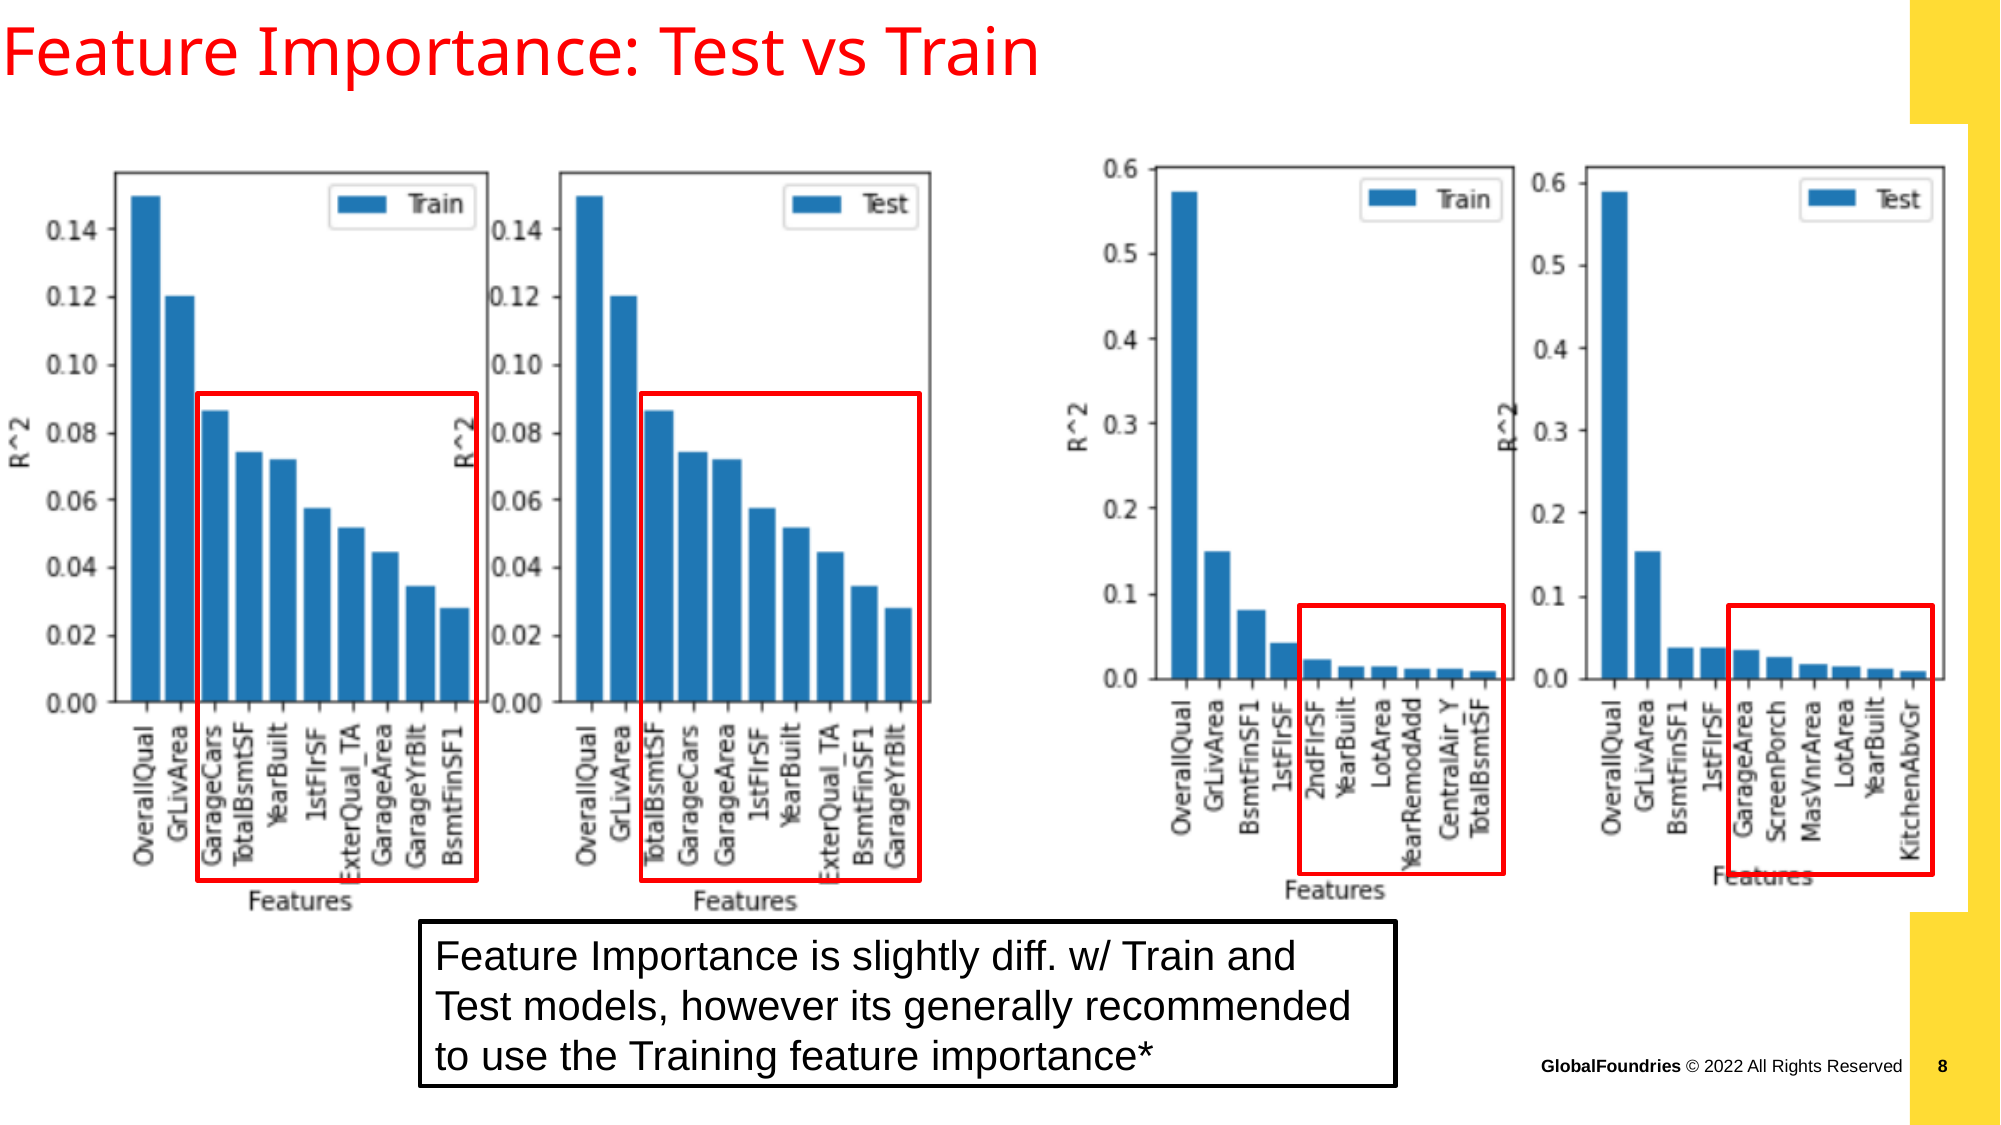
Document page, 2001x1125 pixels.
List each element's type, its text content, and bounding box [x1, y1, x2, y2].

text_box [1045, 124, 1968, 912]
title Feature Importance: Test vs Train [0, 1, 2000, 95]
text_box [0, 139, 955, 922]
text_box Feature Importance is slightly diff. w/ Train and Test models, however its generally recommended to use the Training feature importance* [420, 921, 1396, 1086]
